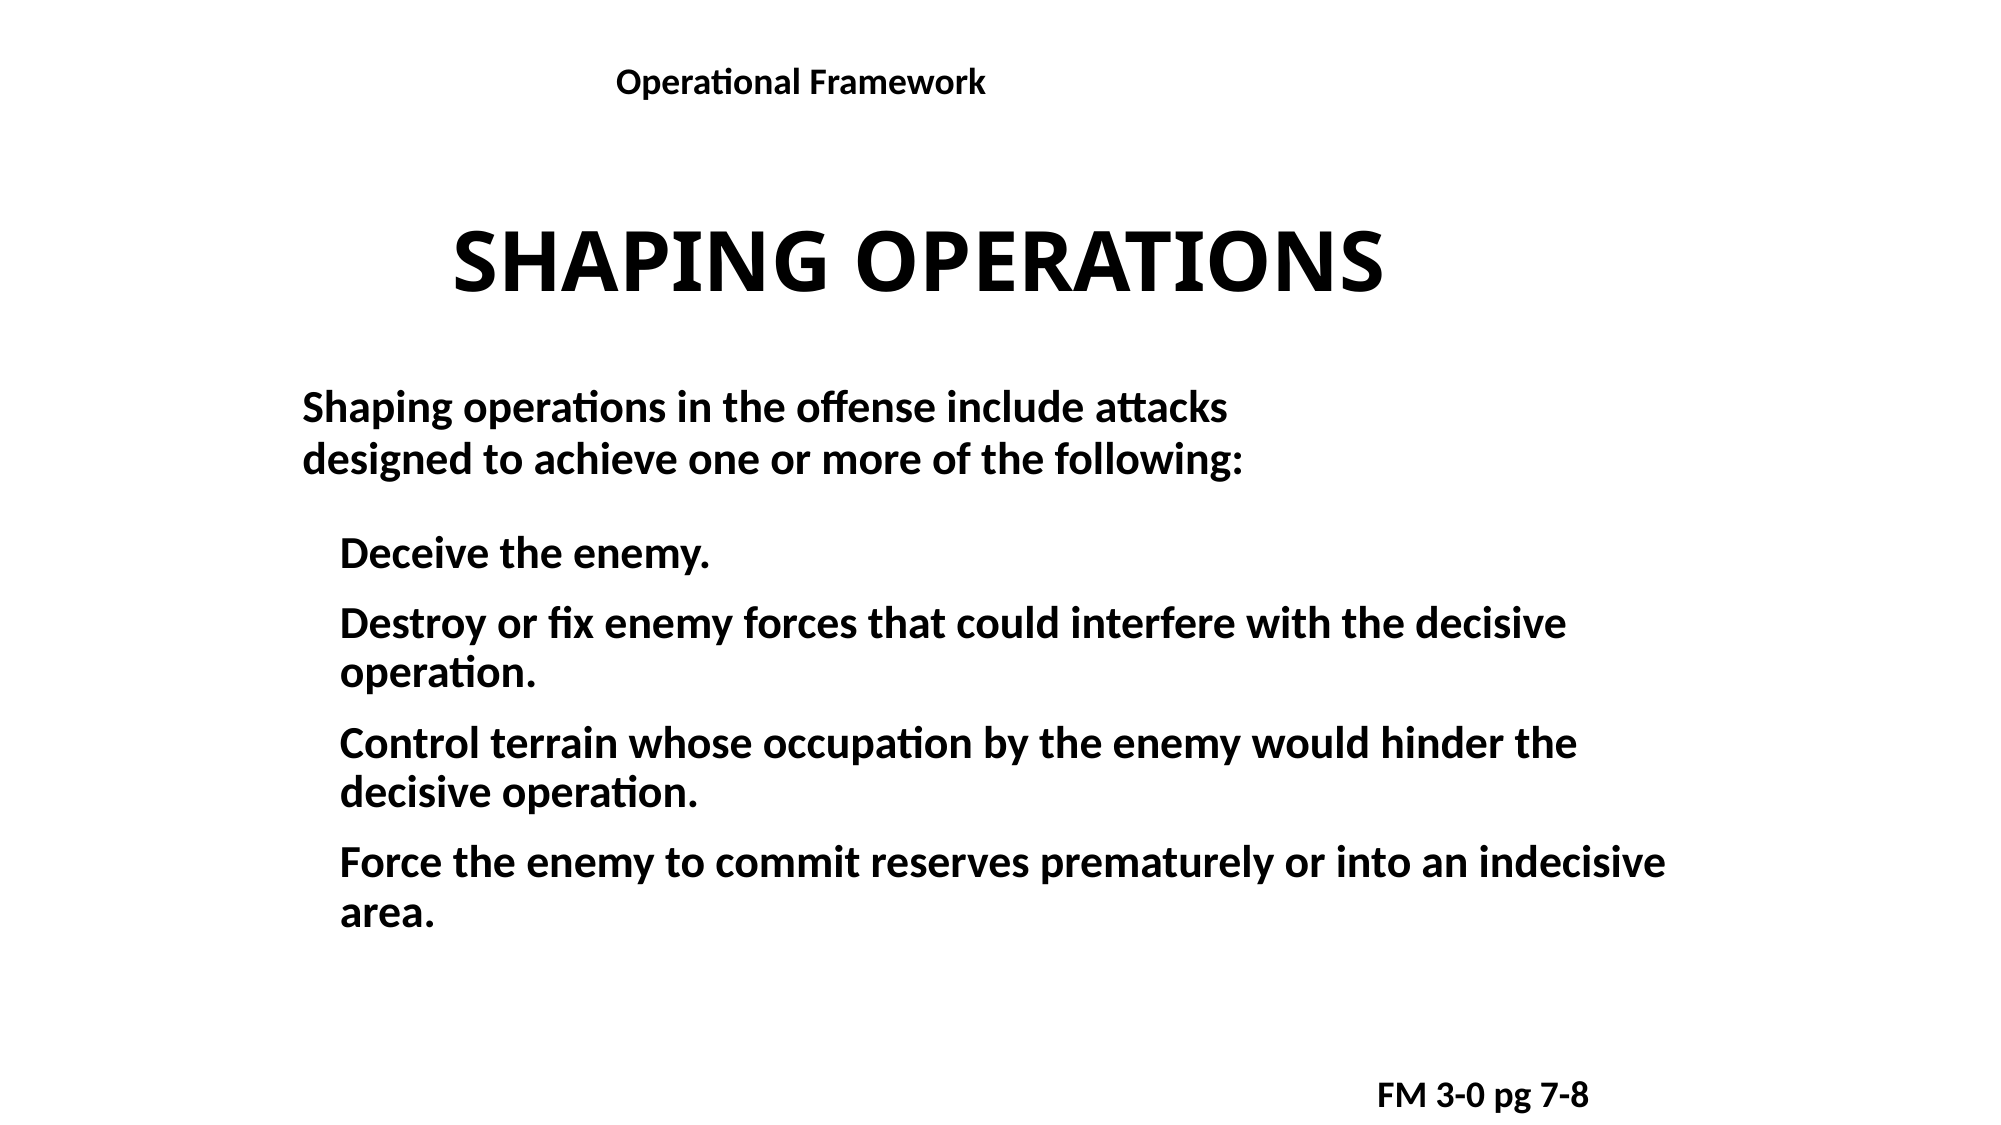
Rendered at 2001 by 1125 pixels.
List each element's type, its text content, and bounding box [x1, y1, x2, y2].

list Shaping operations in the offense include attacks designed to achieve one or more of the following: Deceive the enemy. Destroy or fix enemy forces that could interfere with the decisive operation. Control terrain whose occupation by the enemy would hinder the decisive operation. Force the enemy to commit reserves prematurely or into an indecisive area. [287, 375, 1700, 1125]
title SHAPING OPERATIONS [437, 212, 1564, 375]
text_box Operational Framework [601, 49, 1002, 110]
text_box FM 3-0 pg 7-8 [1362, 1062, 1750, 1123]
